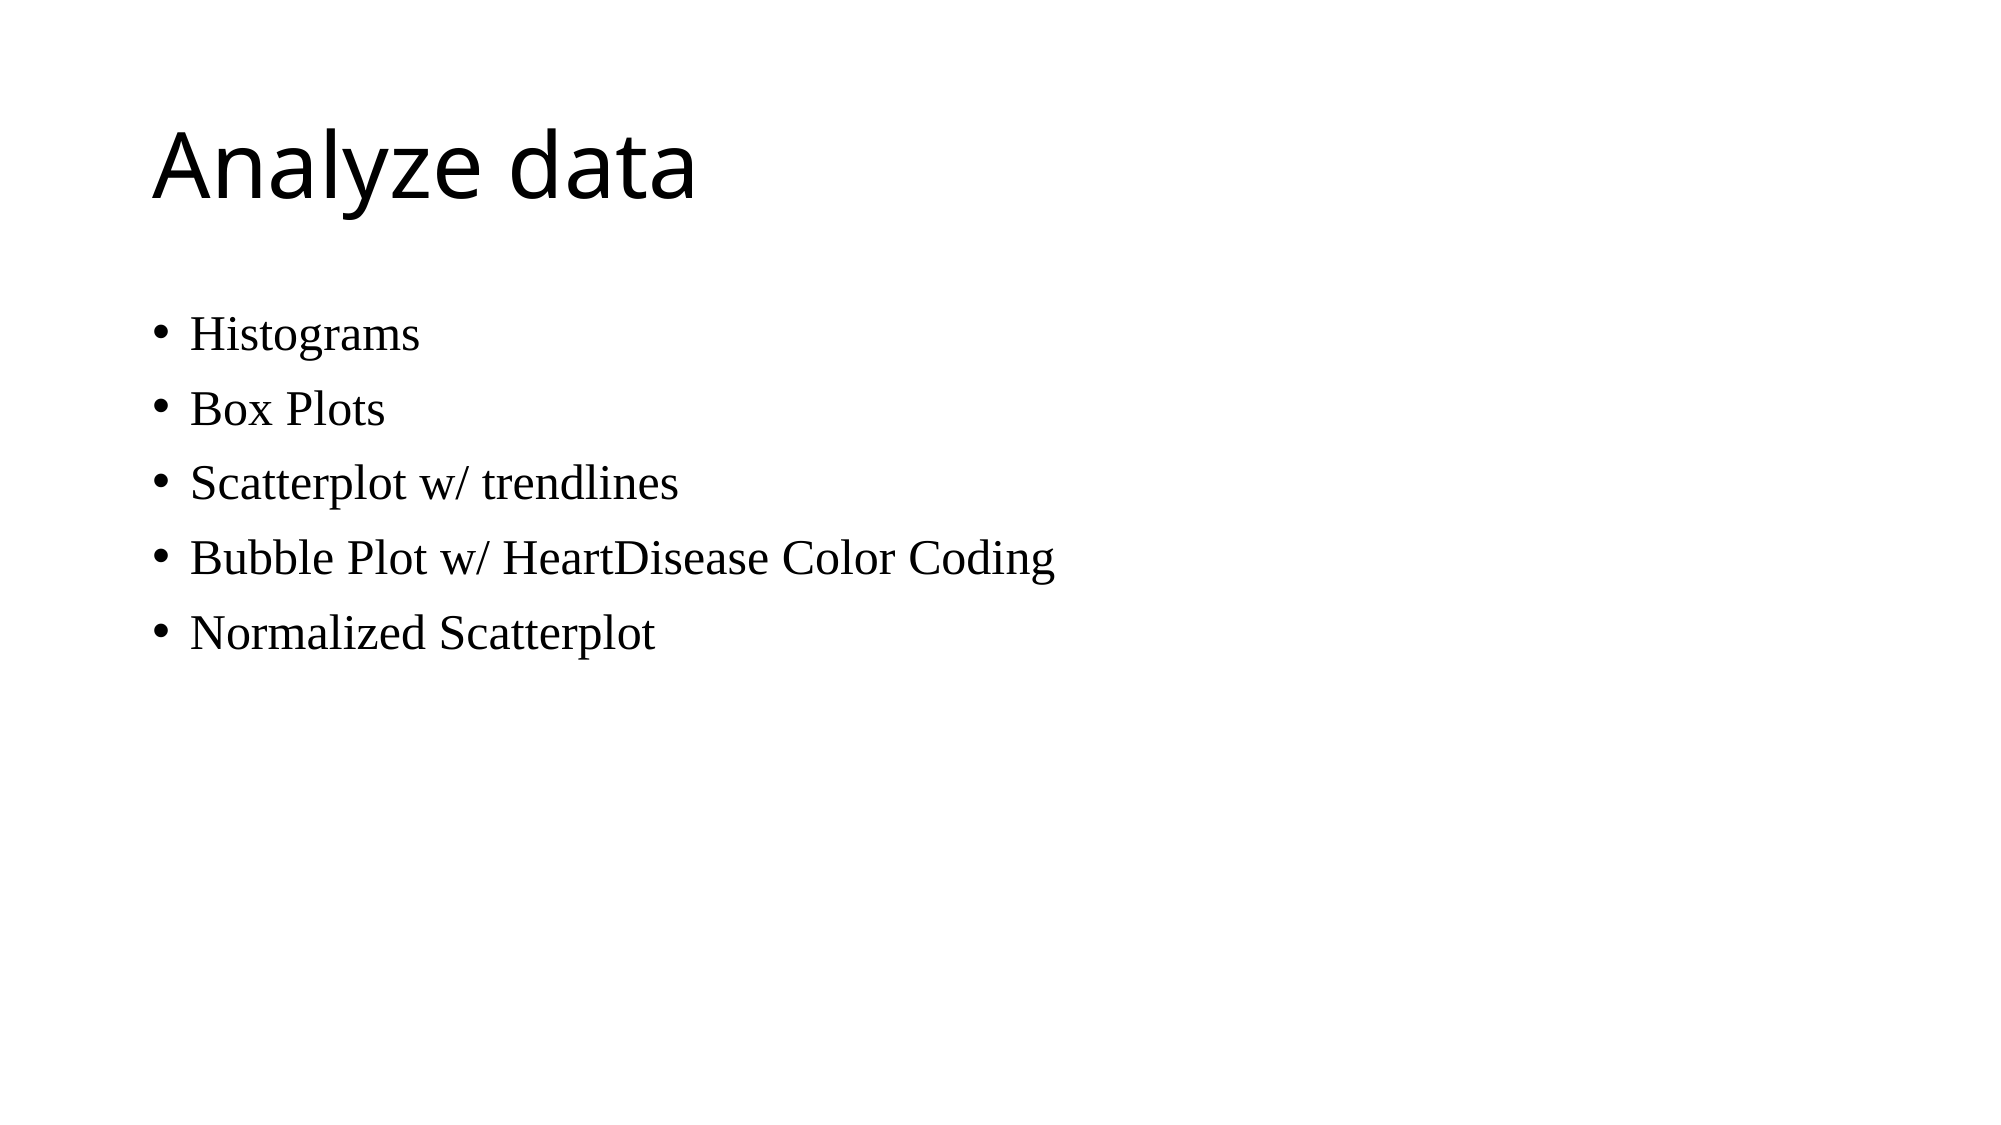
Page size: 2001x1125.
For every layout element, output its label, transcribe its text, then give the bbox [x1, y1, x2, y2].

title Analyze data [137, 59, 1863, 278]
list Histograms Box Plots Scatterplot w/ trendlines Bubble Plot w/ HeartDisease Color Coding Normalized Scatterplot [137, 299, 1863, 1014]
